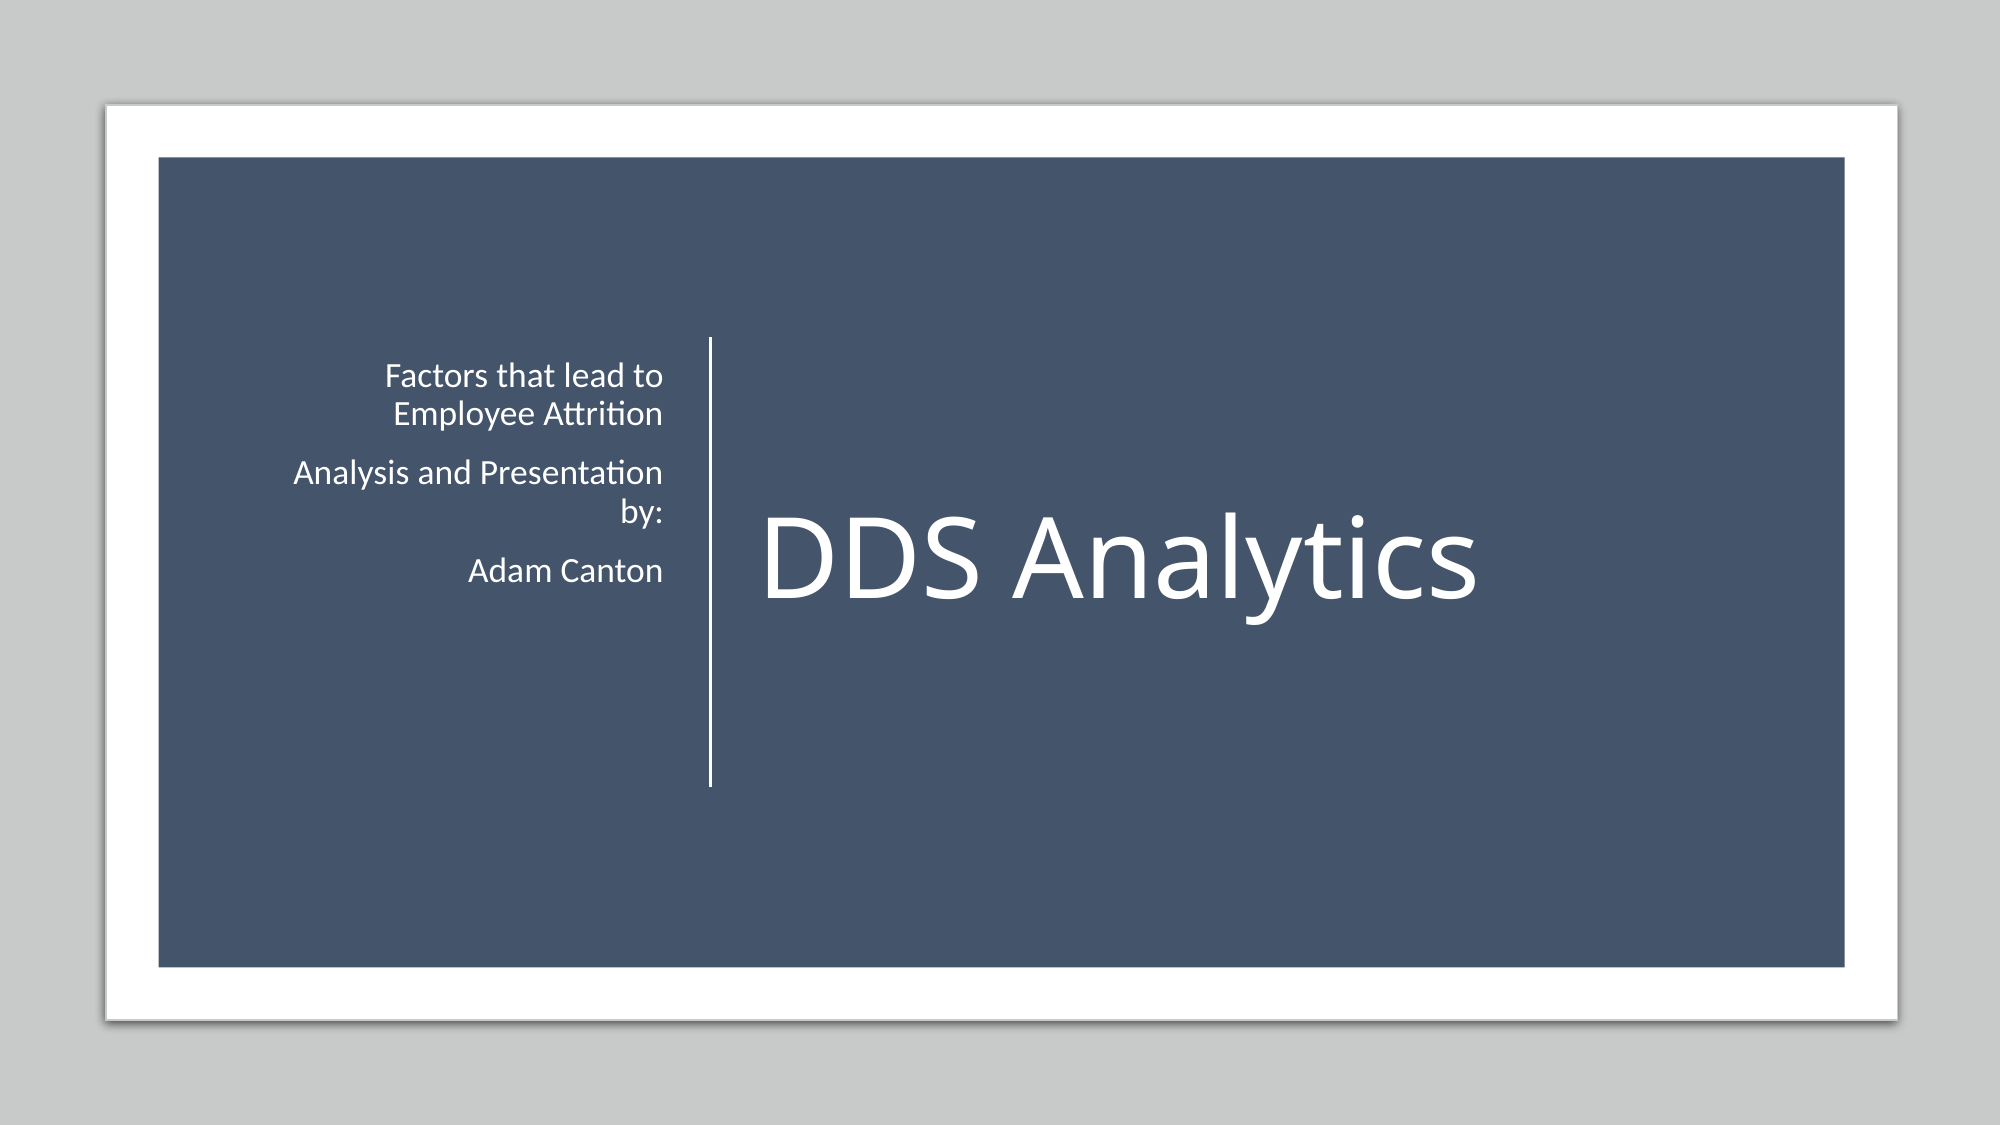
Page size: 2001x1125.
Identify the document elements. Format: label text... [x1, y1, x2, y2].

text_box [158, 156, 1846, 968]
subtitle Factors that lead to Employee Attrition Analysis and Presentation by: Adam Canton [246, 348, 679, 598]
text_box [105, 104, 1898, 1021]
text_box [0, 0, 2000, 1125]
title DDS Analytics [742, 348, 1757, 776]
